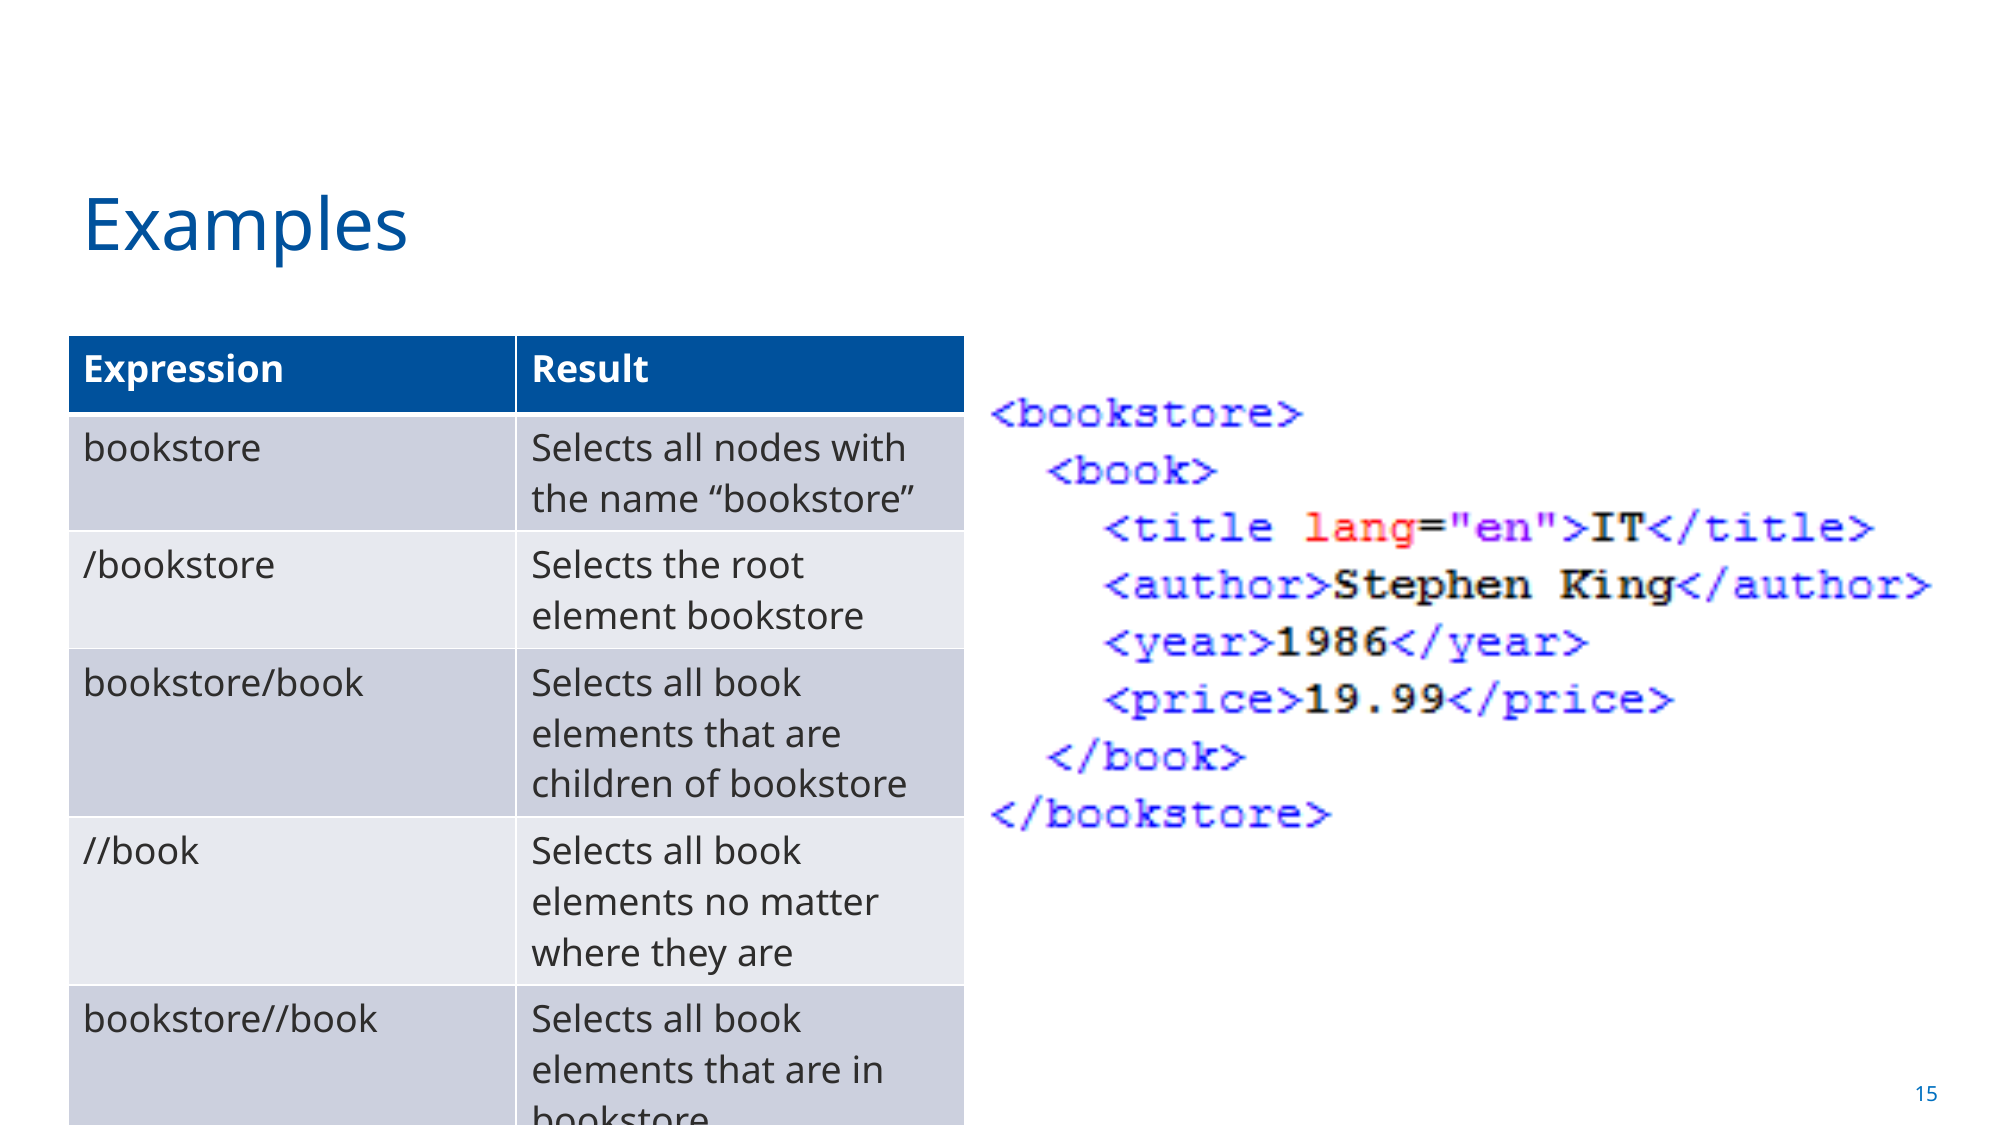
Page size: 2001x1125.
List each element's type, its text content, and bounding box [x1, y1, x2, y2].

picture [990, 385, 1948, 875]
table_cell Selects the root element bookstore [517, 532, 964, 648]
table_cell Selects all nodes with the name “bookstore” [517, 417, 964, 530]
table_header Result [517, 336, 964, 412]
table_cell bookstore//book [69, 986, 515, 1125]
table_cell /bookstore [69, 532, 515, 648]
table_cell Selects all book elements that are in bookstore [517, 986, 964, 1125]
table_cell Selects all book elements no matter where they are [517, 818, 964, 984]
table_cell bookstore [69, 417, 515, 530]
table_cell bookstore/book [69, 649, 515, 816]
table_header Expression [69, 336, 515, 412]
title Examples [67, 170, 1565, 273]
table_cell Selects all book elements that are children of bookstore [517, 649, 964, 816]
table_cell //book [69, 818, 515, 984]
